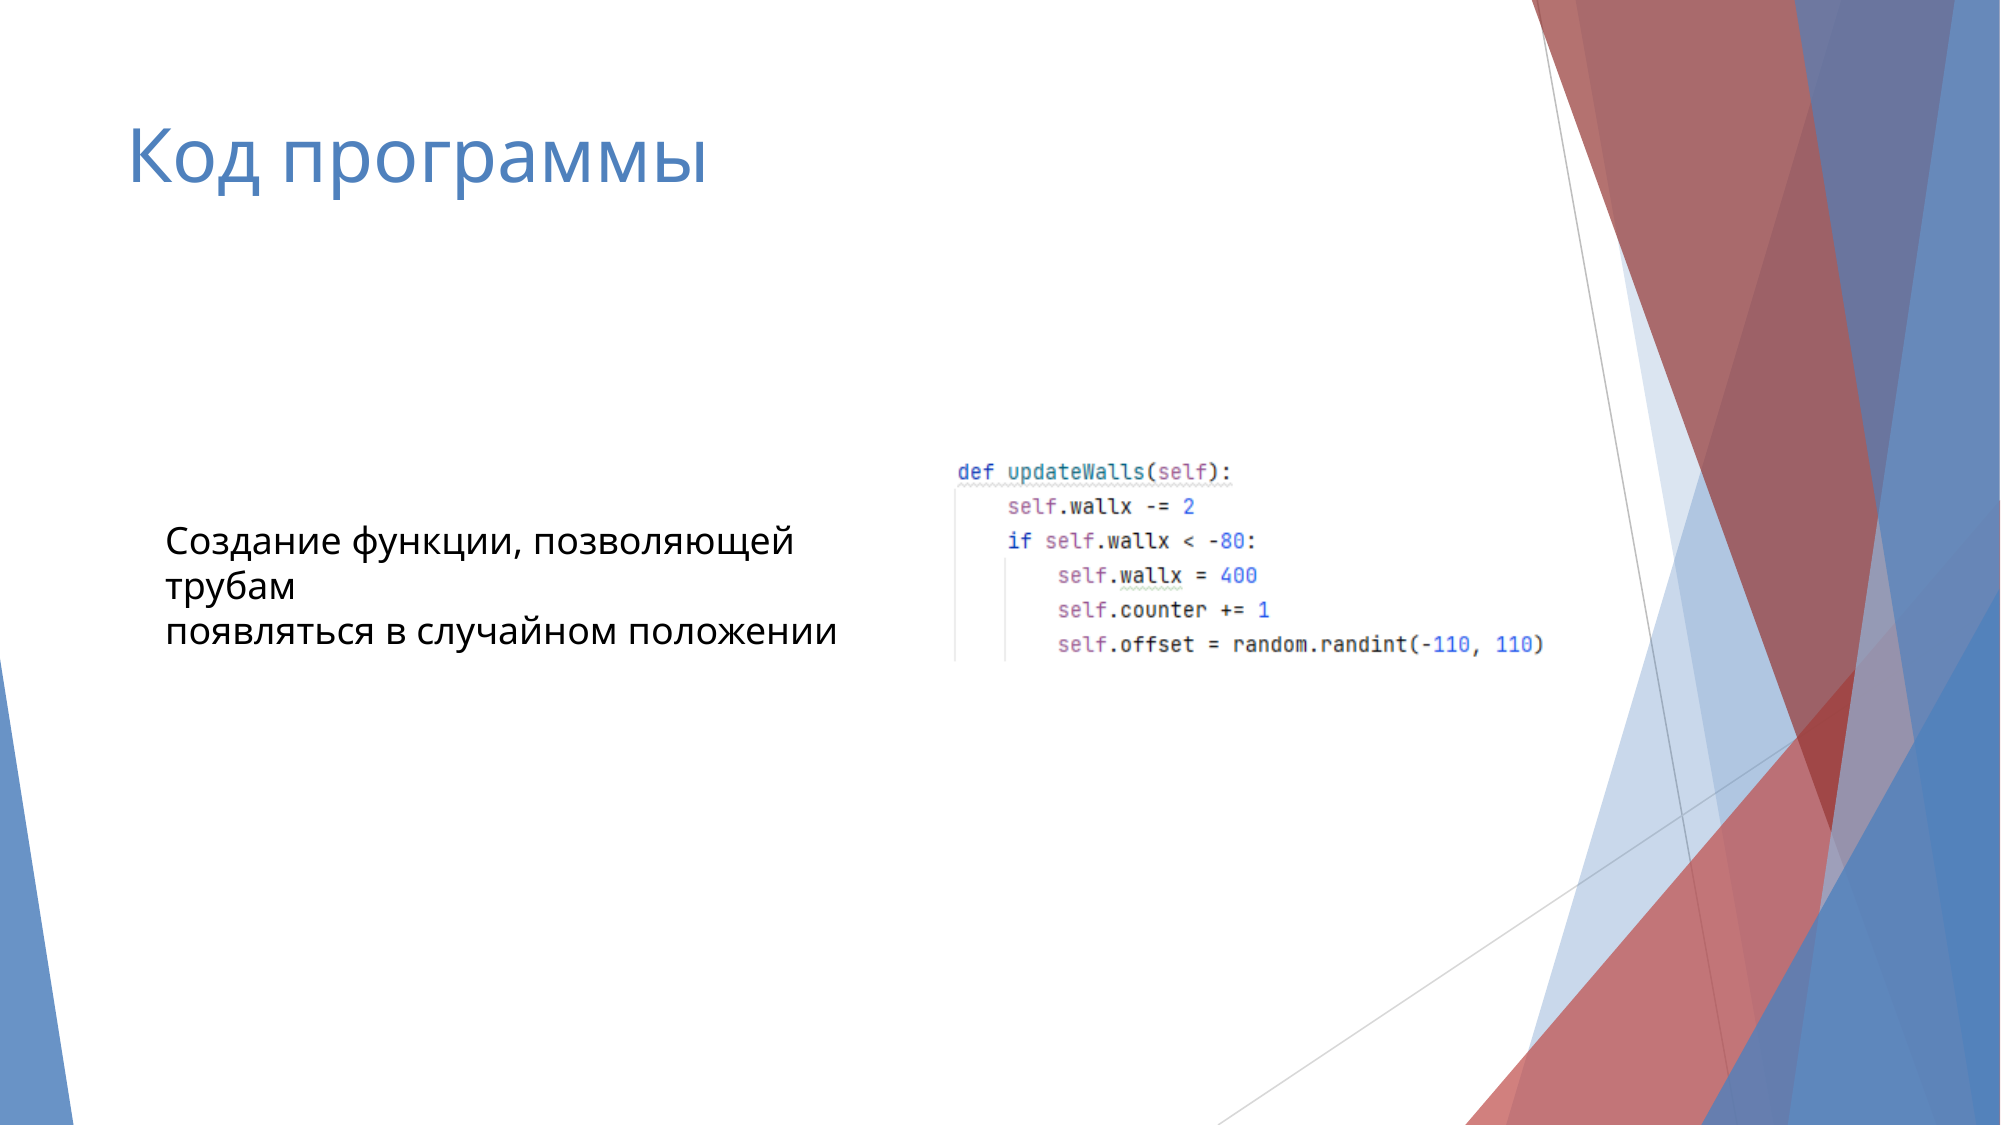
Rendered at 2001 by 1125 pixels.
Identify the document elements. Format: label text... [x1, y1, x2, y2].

picture [930, 453, 1610, 672]
title Код программы [111, 99, 1522, 317]
text_box Создание функции, позволяющей трубам появляться в случайном положении [150, 509, 907, 660]
